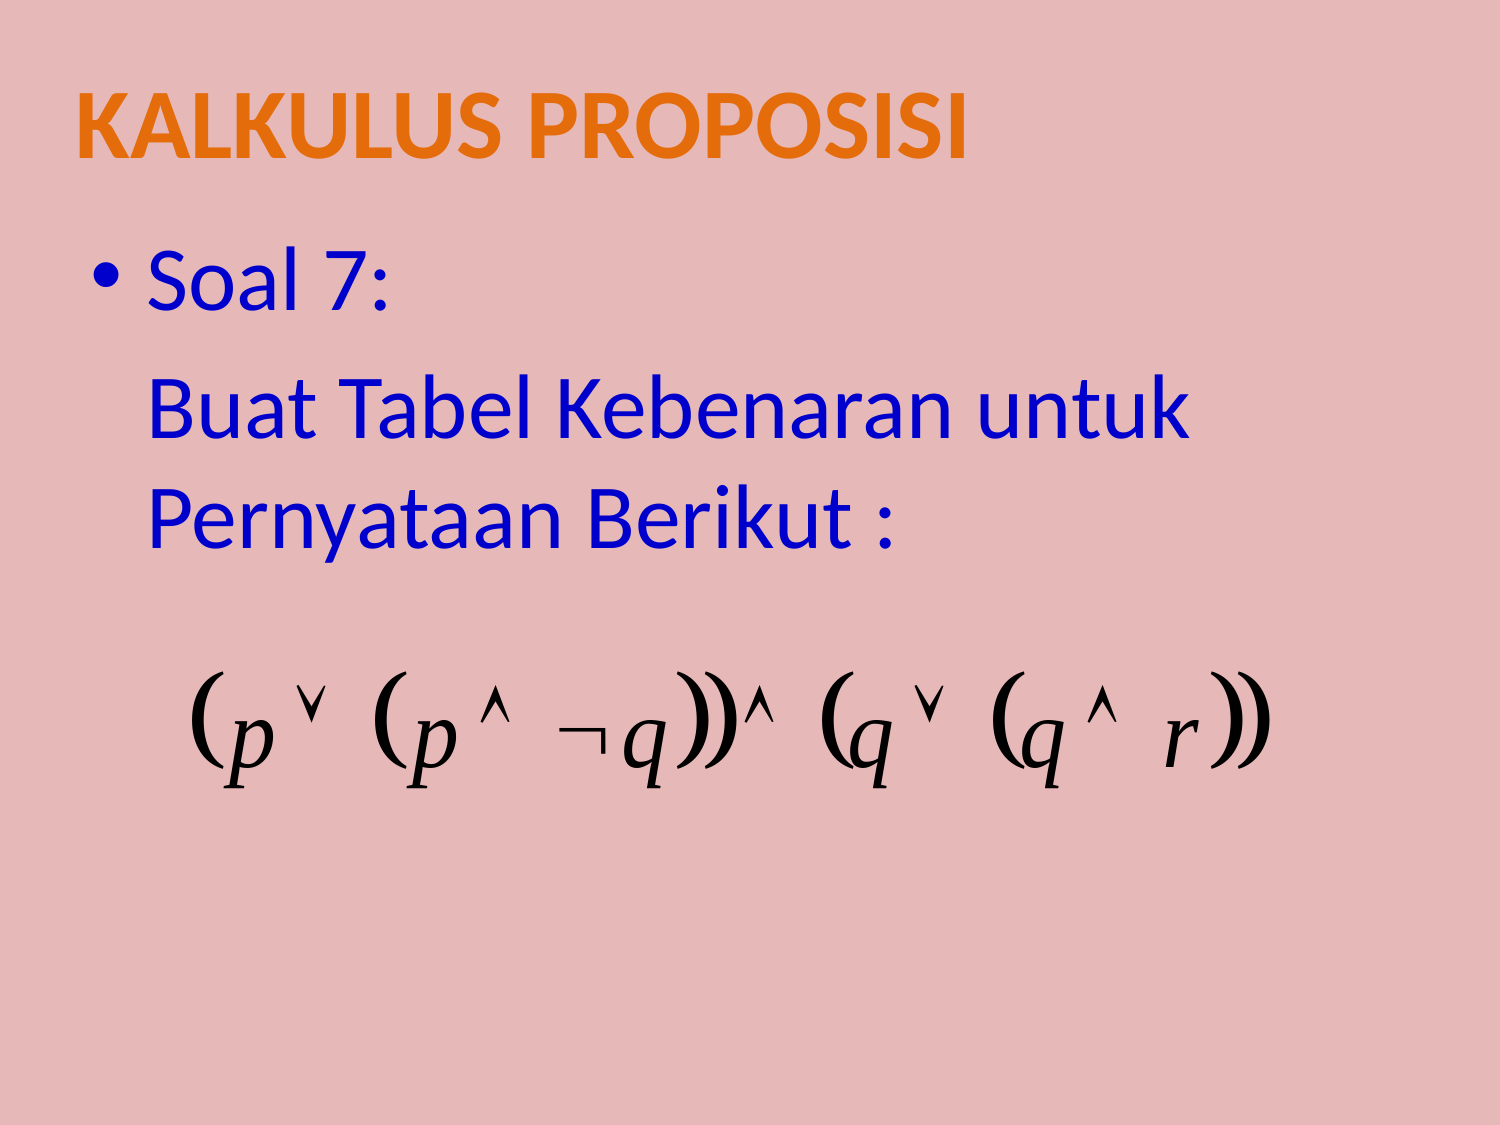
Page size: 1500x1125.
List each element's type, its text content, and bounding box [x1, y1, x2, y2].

text_box Kalkulus proposisi [60, 51, 987, 187]
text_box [175, 667, 1279, 810]
list Soal 7: Buat Tabel Kebenaran untuk Pernyataan Berikut : [75, 210, 1425, 1079]
